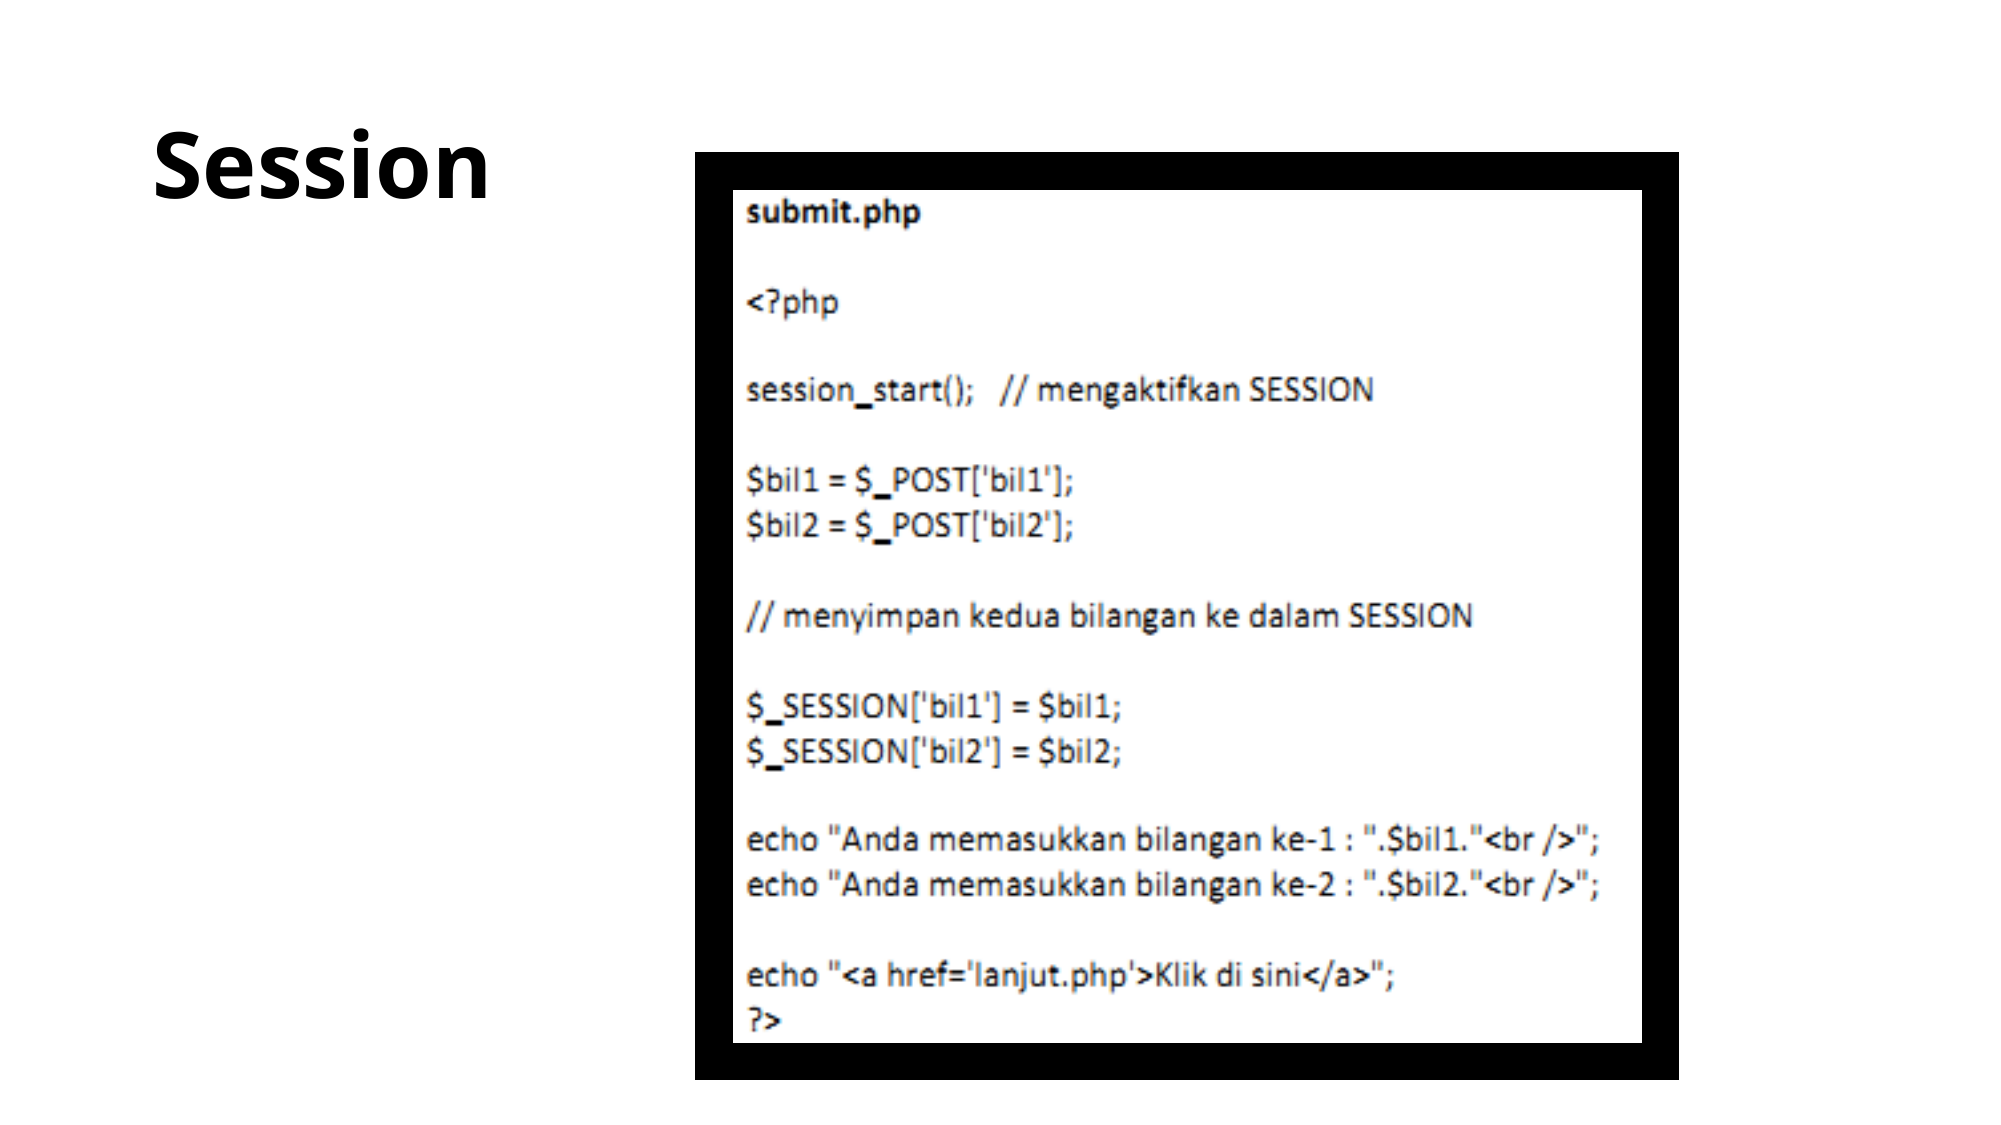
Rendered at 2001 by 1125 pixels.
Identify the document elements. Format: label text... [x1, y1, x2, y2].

title Session [137, 59, 1863, 278]
picture [732, 189, 1642, 1043]
